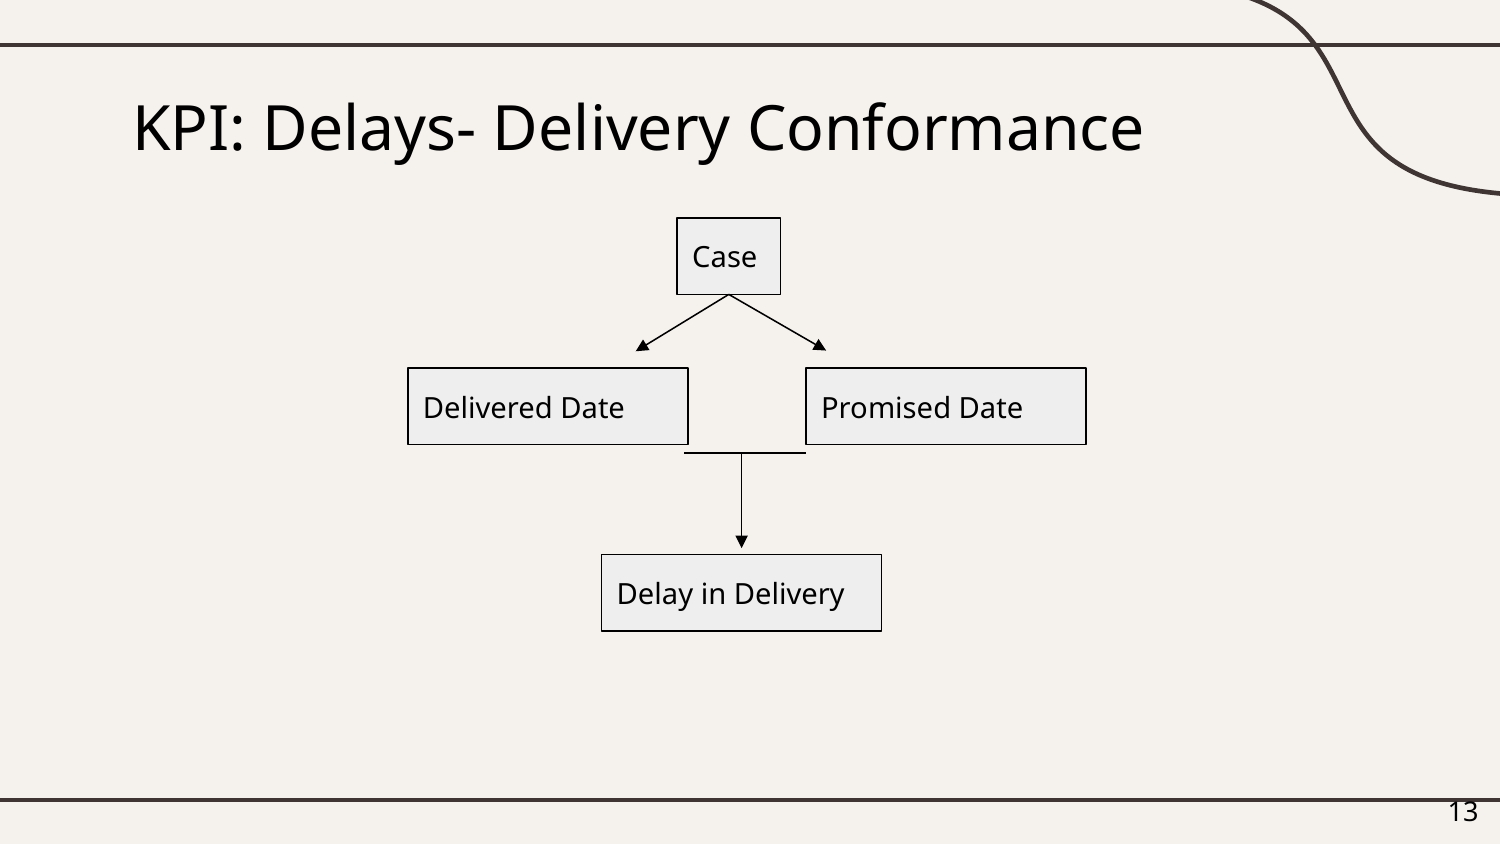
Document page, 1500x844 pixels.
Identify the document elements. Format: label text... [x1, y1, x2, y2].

text_box Delay in Delivery [601, 554, 882, 631]
text_box Promised Date [805, 368, 1087, 445]
text_box Case [677, 218, 781, 292]
slide_number ‹#› [1403, 779, 1494, 844]
title KPI: Delays- Delivery Conformance [116, 72, 1208, 167]
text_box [635, 294, 726, 352]
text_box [728, 294, 827, 351]
text_box Delivered Date [407, 368, 688, 445]
list [124, 199, 1391, 741]
